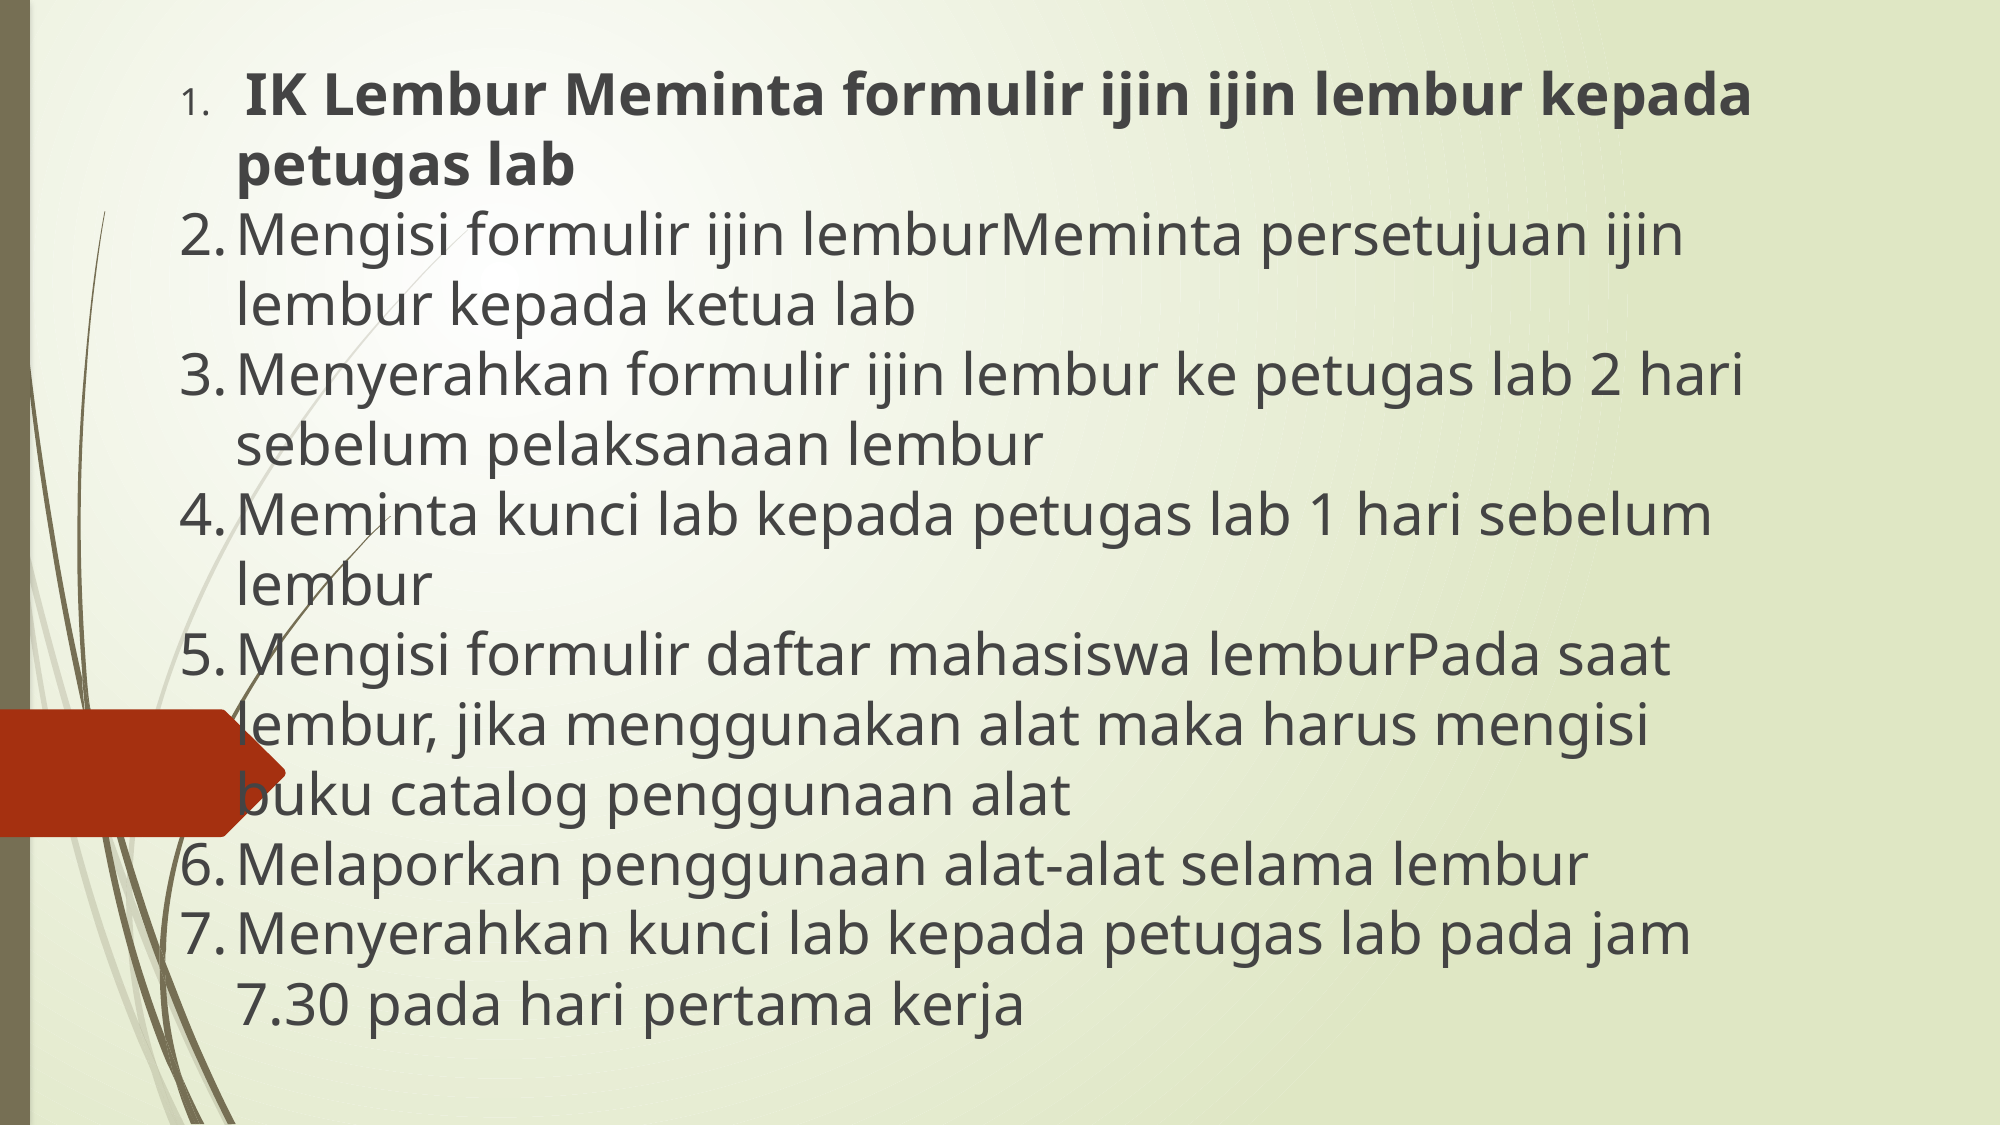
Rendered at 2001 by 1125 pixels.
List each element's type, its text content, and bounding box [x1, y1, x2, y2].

text_box IK Lembur Meminta formulir ijin ijin lembur kepada petugas lab Mengisi formulir ijin lemburMeminta persetujuan ijin lembur kepada ketua lab Menyerahkan formulir ijin lembur ke petugas lab 2 hari sebelum pelaksanaan lembur Meminta kunci lab kepada petugas lab 1 hari sebelum lembur Mengisi formulir daftar mahasiswa lemburPada saat lembur, jika menggunakan alat maka harus mengisi buku catalog penggunaan alat Melaporkan penggunaan alat-alat selama lembur Menyerahkan kunci lab kepada petugas lab pada jam 7.30 pada hari pertama kerja [164, 49, 1817, 1115]
